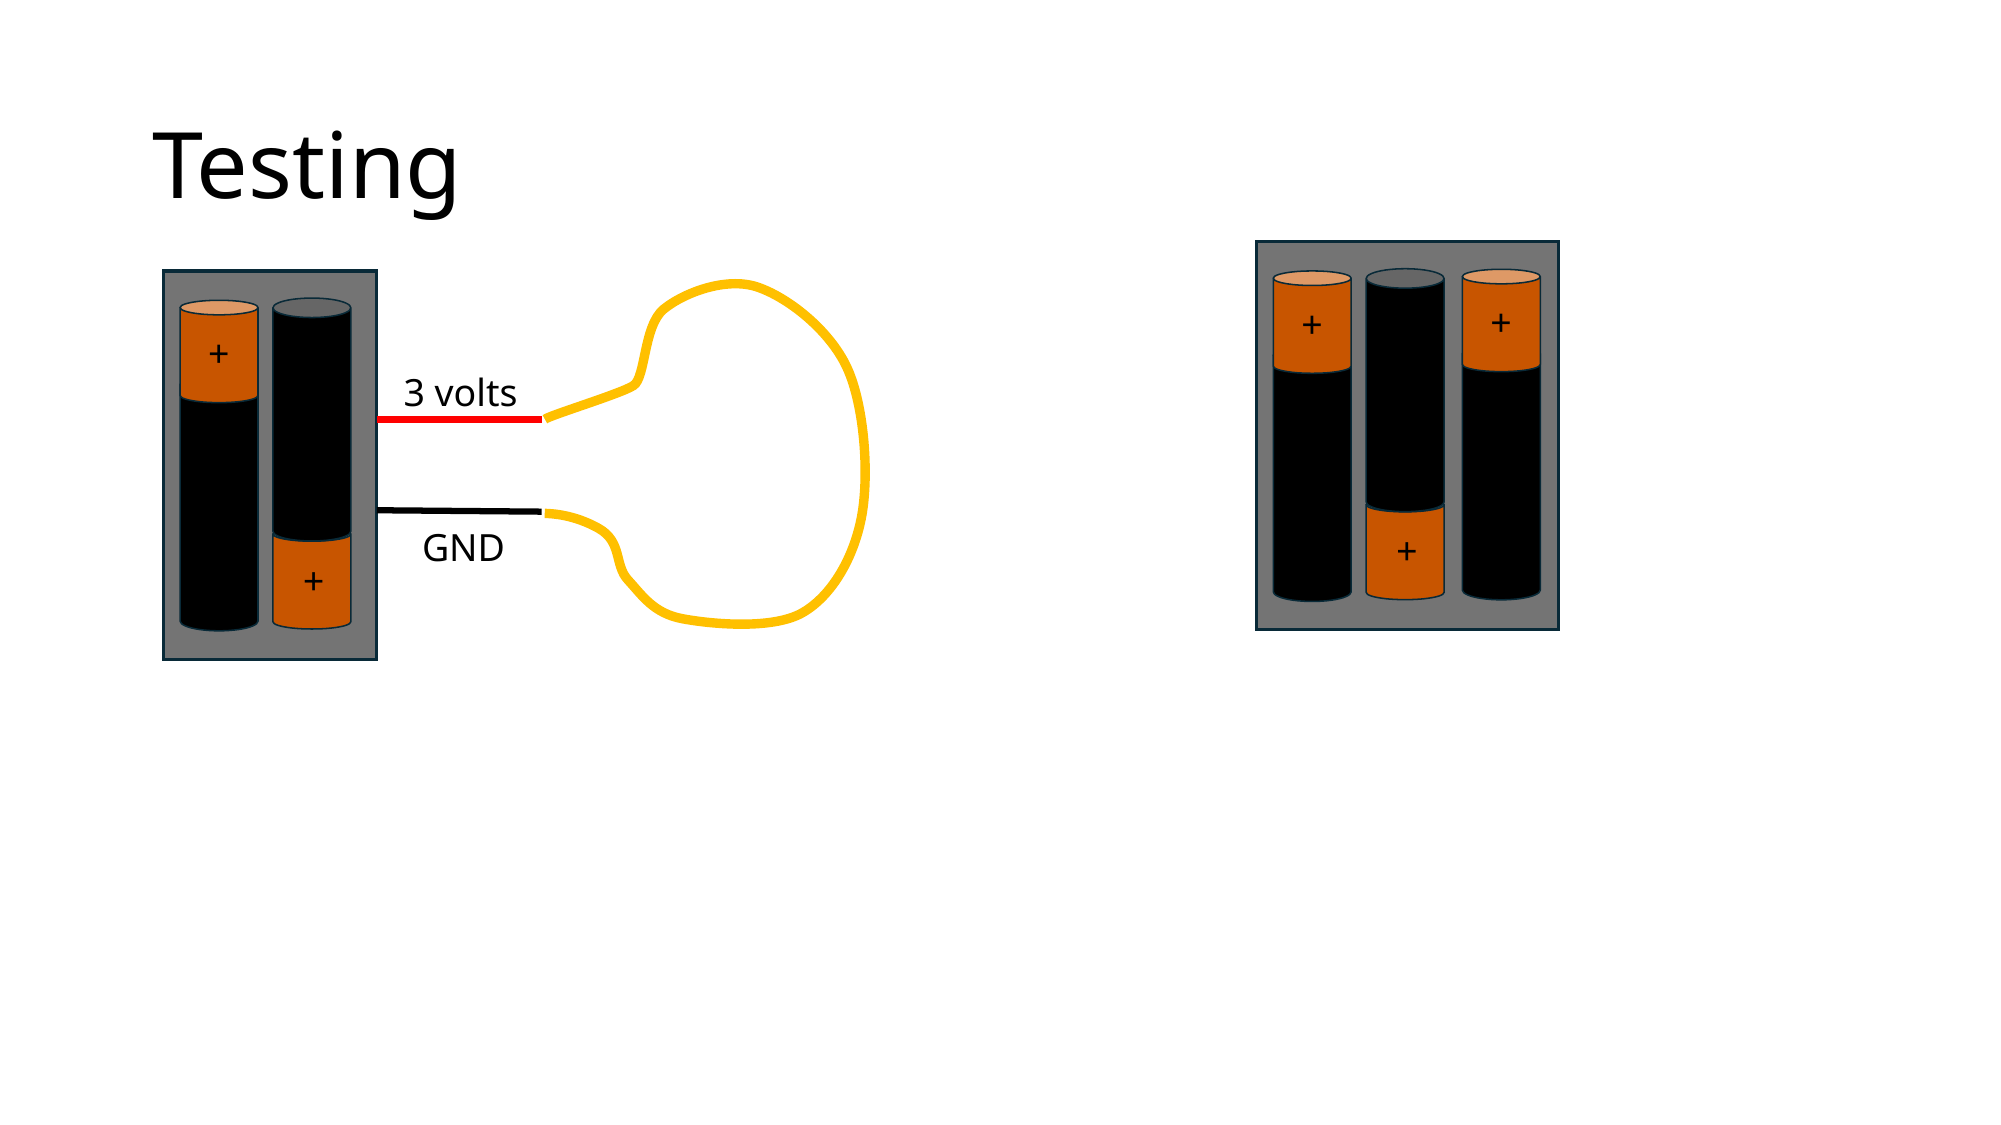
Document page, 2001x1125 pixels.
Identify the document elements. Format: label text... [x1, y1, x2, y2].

text_box GND [407, 516, 521, 577]
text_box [272, 297, 352, 630]
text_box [376, 509, 542, 513]
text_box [179, 299, 259, 632]
title Testing [137, 59, 1863, 278]
text_box [162, 269, 378, 661]
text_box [1256, 241, 1559, 631]
text_box [544, 282, 867, 626]
text_box 3 volts [388, 361, 533, 418]
